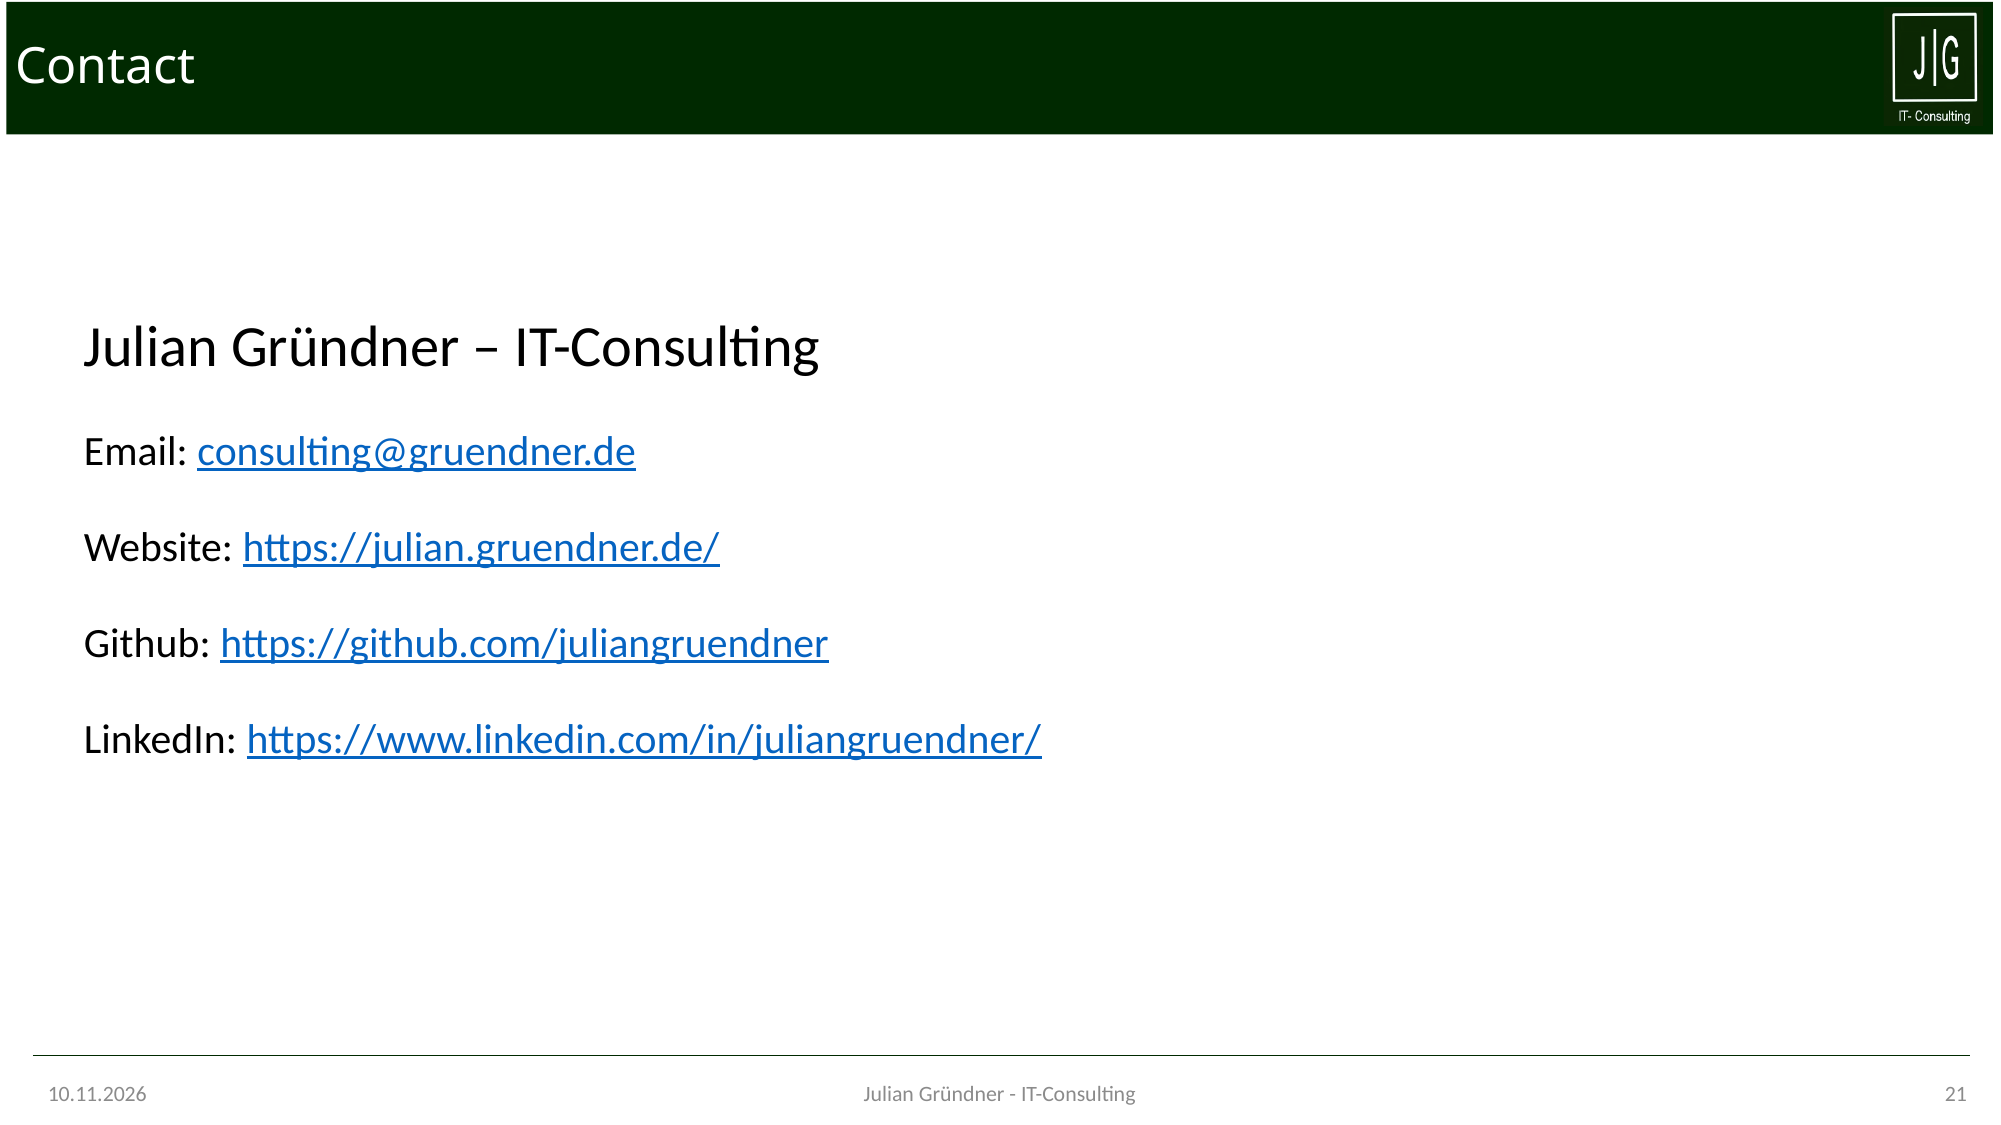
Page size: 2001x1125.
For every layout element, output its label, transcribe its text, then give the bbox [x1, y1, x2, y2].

list Julian Gründner – IT-Consulting Email: consulting@gruendner.de Website: https://julian.gruendner.de/ Github: https://github.com/juliangruendner LinkedIn: https://www.linkedin.com/in/juliangruendner/ [68, 265, 1794, 980]
title Contact [0, 14, 1690, 120]
picture [1883, 7, 1984, 126]
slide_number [32, 1062, 483, 1123]
slide_number 21 [1532, 1063, 1982, 1124]
footer Julian Gründner - IT-Consulting [662, 1063, 1338, 1124]
